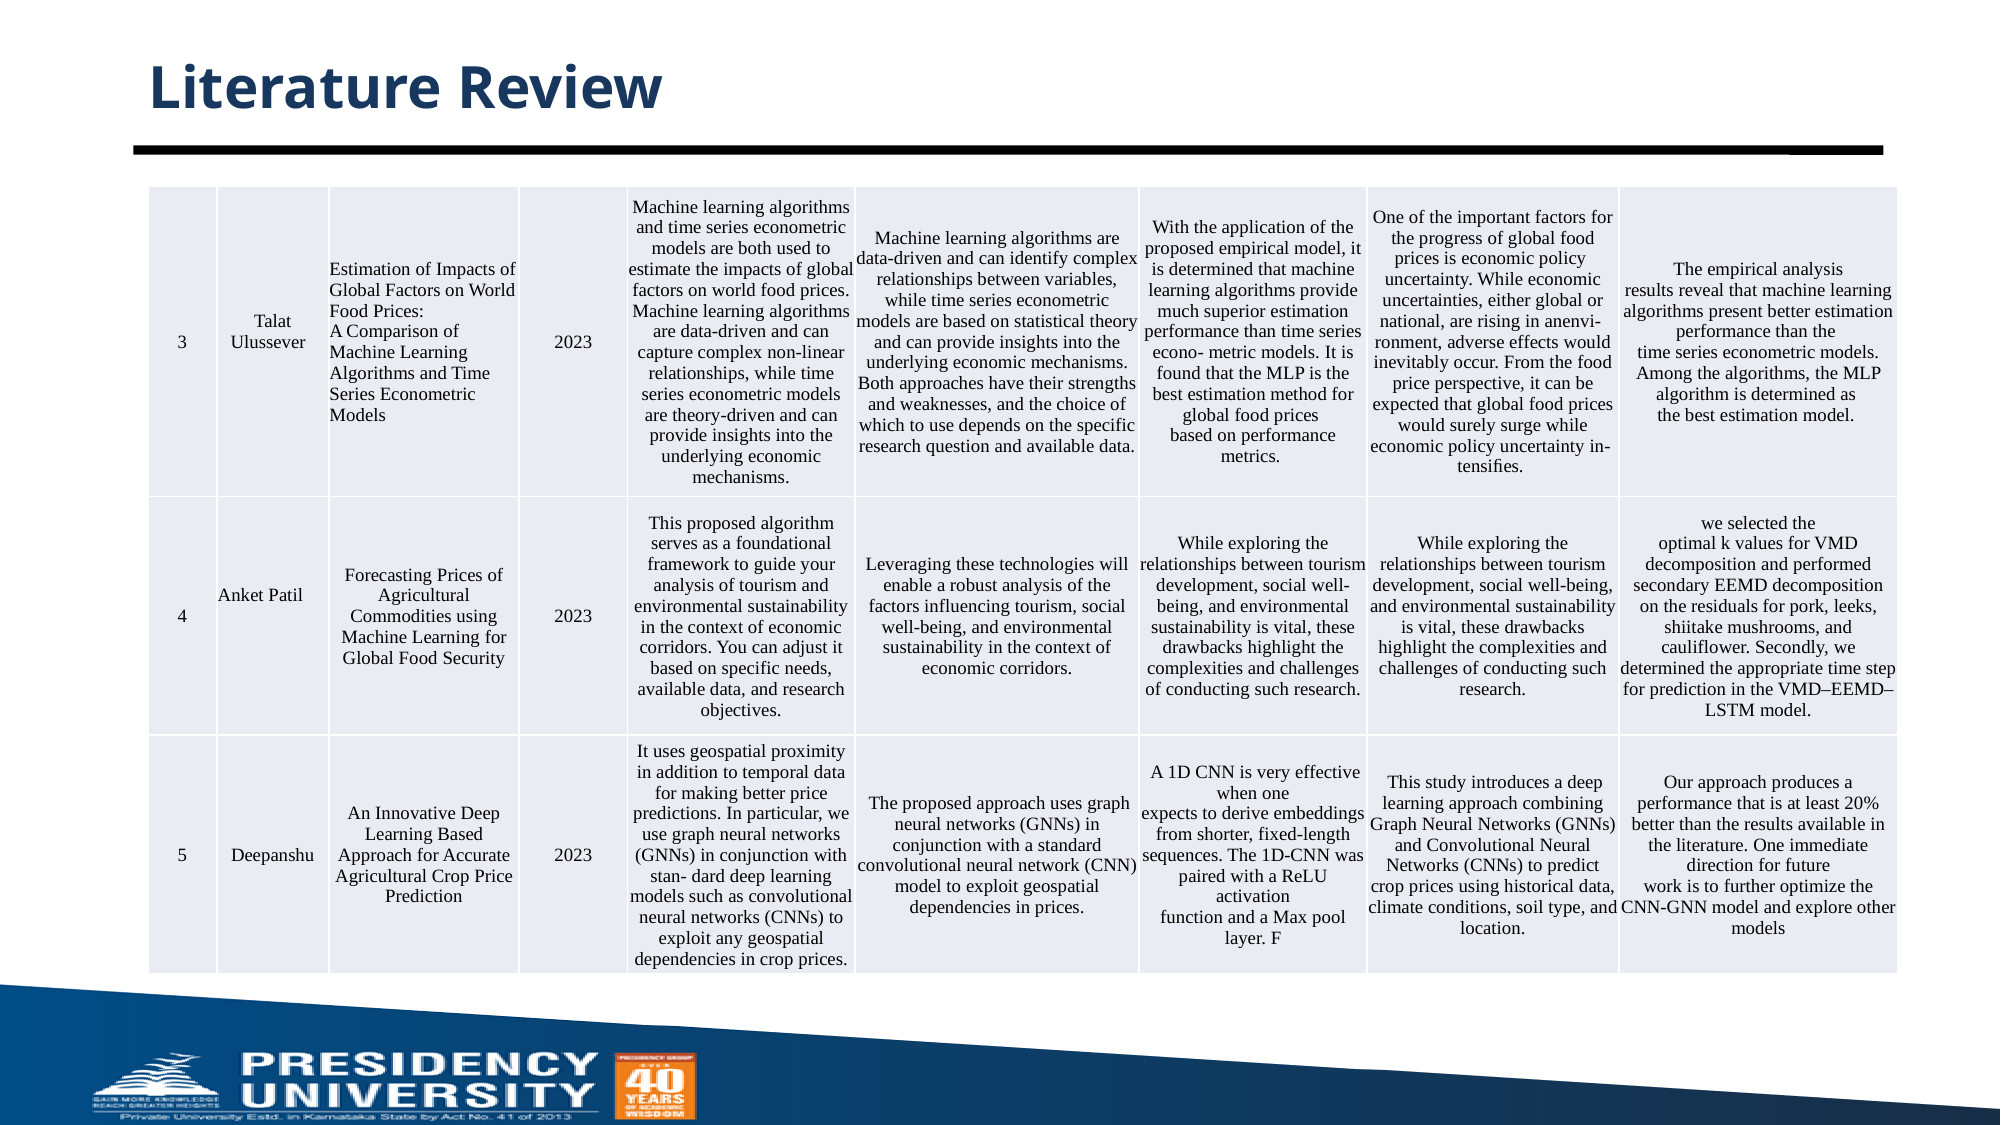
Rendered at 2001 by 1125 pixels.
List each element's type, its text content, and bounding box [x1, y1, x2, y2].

table_cell An Innovative Deep Learning Based Approach for Accurate Agricultural Crop Price Prediction [330, 736, 518, 973]
table_cell Anket Patil [218, 497, 328, 734]
table_cell Our approach produces a performance that is at least 20% better than the results available in the literature. One immediate direction for future work is to further optimize the CNN-GNN model and explore other models [1620, 736, 1897, 973]
table_cell The proposed approach uses graph neural networks (GNNs) in conjunction with a standard convolutional neural network (CNN) model to exploit geospatial dependencies in prices. [856, 736, 1138, 973]
table_cell This study introduces a deep learning approach combining Graph Neural Networks (GNNs) and Convolutional Neural Networks (CNNs) to predict crop prices using historical data, climate conditions, soil type, and location. [1368, 736, 1618, 973]
table_cell A 1D CNN is very effective when one expects to derive embeddings from shorter, fixed-length sequences. The 1D-CNN was paired with a ReLU activation function and a Max pool layer. F [1140, 736, 1366, 973]
title Literature Review [133, 45, 1884, 125]
table_cell While exploring the relationships between tourism development, social well-being, and environmental sustainability is vital, these drawbacks highlight the complexities and challenges of conducting such research. [1368, 497, 1618, 734]
table_cell 5 [149, 736, 216, 973]
table_cell While exploring the relationships between tourism development, social well-being, and environmental sustainability is vital, these drawbacks highlight the complexities and challenges of conducting such research. [1140, 497, 1366, 734]
table_cell 4 [149, 497, 216, 734]
table_cell 2023 [520, 736, 627, 973]
table_header 3 [149, 187, 216, 496]
table_cell It uses geospatial proximity in addition to temporal data for making better price predictions. In particular, we use graph neural networks (GNNs) in conjunction with stan- dard deep learning models such as convolutional neural networks (CNNs) to exploit any geospatial dependencies in crop prices. [628, 736, 854, 973]
table_cell Leveraging these technologies will enable a robust analysis of the factors influencing tourism, social well-being, and environmental sustainability in the context of economic corridors. [856, 497, 1138, 734]
table_cell we selected the optimal k values for VMD decomposition and performed secondary EEMD decomposition on the residuals for pork, leeks, shiitake mushrooms, and cauliflower. Secondly, we determined the appropriate time step for prediction in the VMD–EEMD–LSTM model. [1620, 497, 1897, 734]
table_cell Deepanshu [218, 736, 328, 973]
table_header With the application of the proposed empirical model, it is determined that machine learning algorithms provide much superior estimation performance than time series econo- metric models. It is found that the MLP is the best estimation method for global food prices based on performance metrics. [1140, 187, 1366, 496]
table_cell Forecasting Prices of Agricultural Commodities using Machine Learning for Global Food Security [330, 497, 518, 734]
table_header The empirical analysis results reveal that machine learning algorithms present better estimation performance than the time series econometric models. Among the algorithms, the MLP algorithm is determined as the best estimation model. [1620, 187, 1897, 496]
picture [0, 982, 2000, 1125]
table_header Machine learning algorithms are data-driven and can identify complex relationships between variables, while time series econometric models are based on statistical theory and can provide insights into the underlying economic mechanisms. Both approaches have their strengths and weaknesses, and the choice of which to use depends on the specific research question and available data. [856, 187, 1138, 496]
table_header Talat Ulussever [218, 187, 328, 496]
table_header Estimation of Impacts of Global Factors on World Food Prices: A Comparison of Machine Learning Algorithms and Time Series Econometric Models [330, 187, 518, 496]
table_cell 2023 [520, 497, 627, 734]
table_header Machine learning algorithms and time series econometric models are both used to estimate the impacts of global factors on world food prices. Machine learning algorithms are data-driven and can capture complex non-linear relationships, while time series econometric models are theory-driven and can provide insights into the underlying economic mechanisms. [628, 187, 854, 496]
table_cell This proposed algorithm serves as a foundational framework to guide your analysis of tourism and environmental sustainability in the context of economic corridors. You can adjust it based on specific needs, available data, and research objectives. [628, 497, 854, 734]
table_header One of the important factors for the progress of global food prices is economic policy uncertainty. While economic uncertainties, either global or national, are rising in anenvi- ronment, adverse effects would inevitably occur. From the food price perspective, it can be expected that global food prices would surely surge while economic policy uncertainty in- tensiﬁes. [1368, 187, 1618, 496]
table_header 2023 [520, 187, 627, 496]
